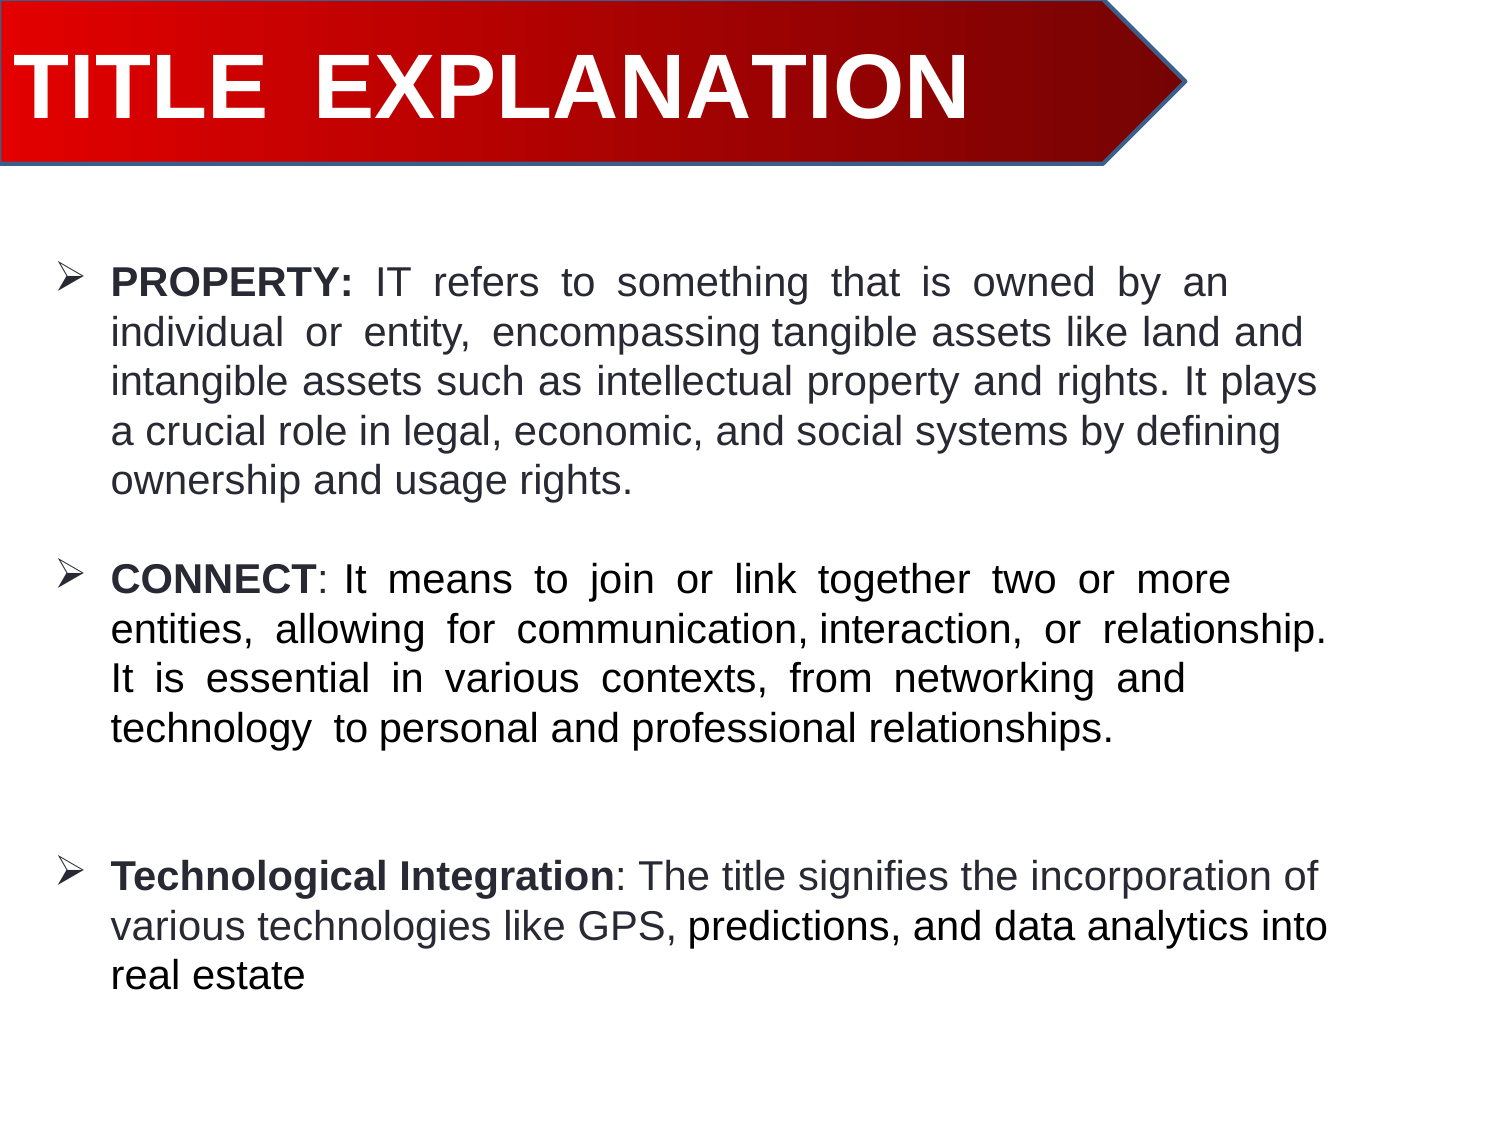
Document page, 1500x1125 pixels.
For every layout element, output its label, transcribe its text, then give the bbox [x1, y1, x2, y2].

text_box TITLE EXPLANATION [0, 0, 1188, 166]
text_box PROPERTY: IT refers to something that is owned by an individual or entity, encompassing tangible assets like land and intangible assets such as intellectual property and rights. It plays a crucial role in legal, economic, and social systems by defining ownership and usage rights. CONNECT: It means to join or link together two or more entities, allowing for communication, interaction, or relationship. It is essential in various contexts, from networking and technology to personal and professional relationships. Technological Integration: The title signifies the incorporation of various technologies like GPS, predictions, and data analytics into real estate [37, 249, 1438, 1007]
